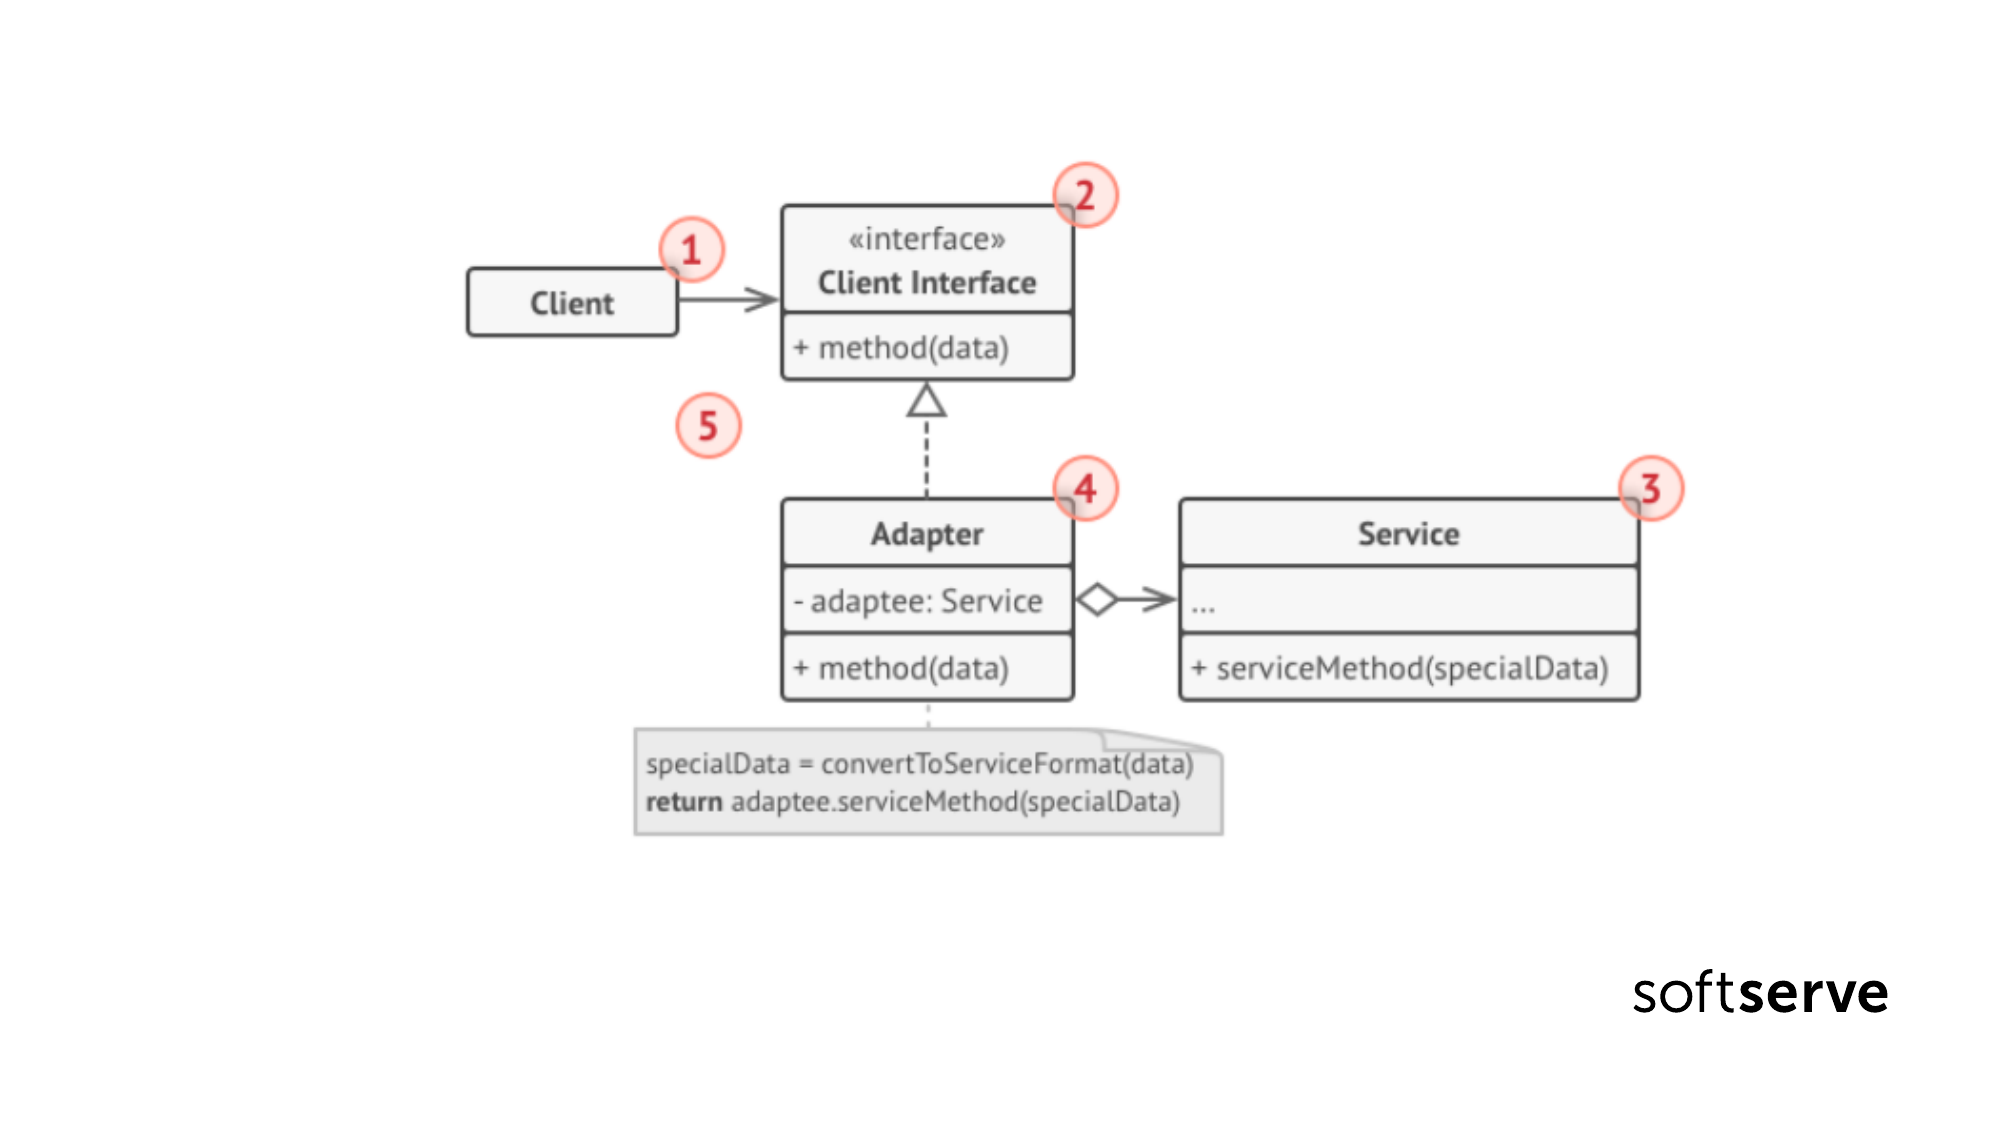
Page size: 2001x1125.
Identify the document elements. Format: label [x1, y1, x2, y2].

picture [436, 86, 1710, 865]
